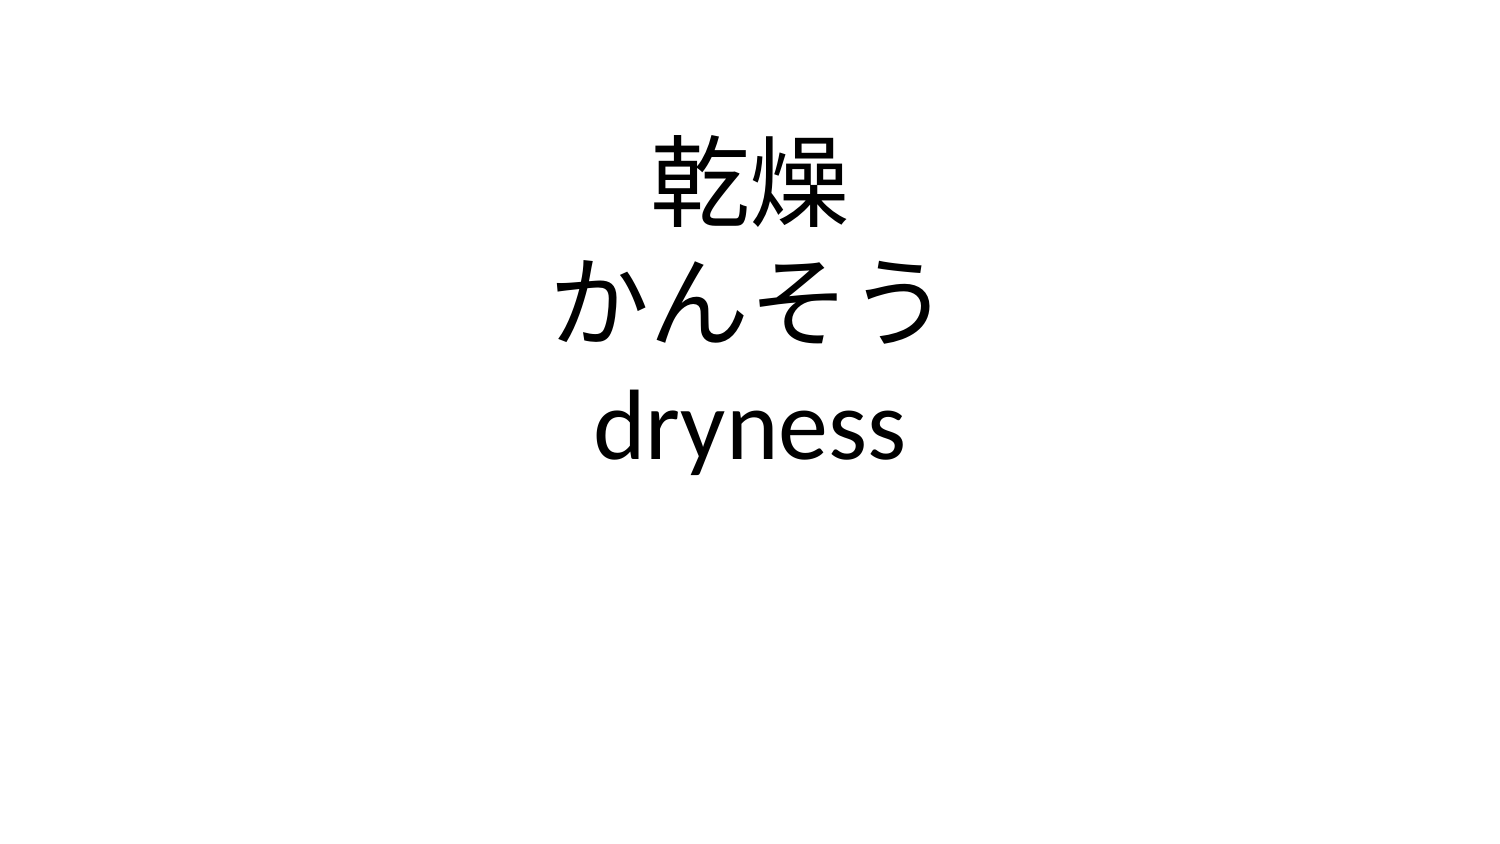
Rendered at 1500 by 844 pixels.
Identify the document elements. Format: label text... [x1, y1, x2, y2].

text_box 乾燥 かんそう dryness [0, 149, 1500, 450]
